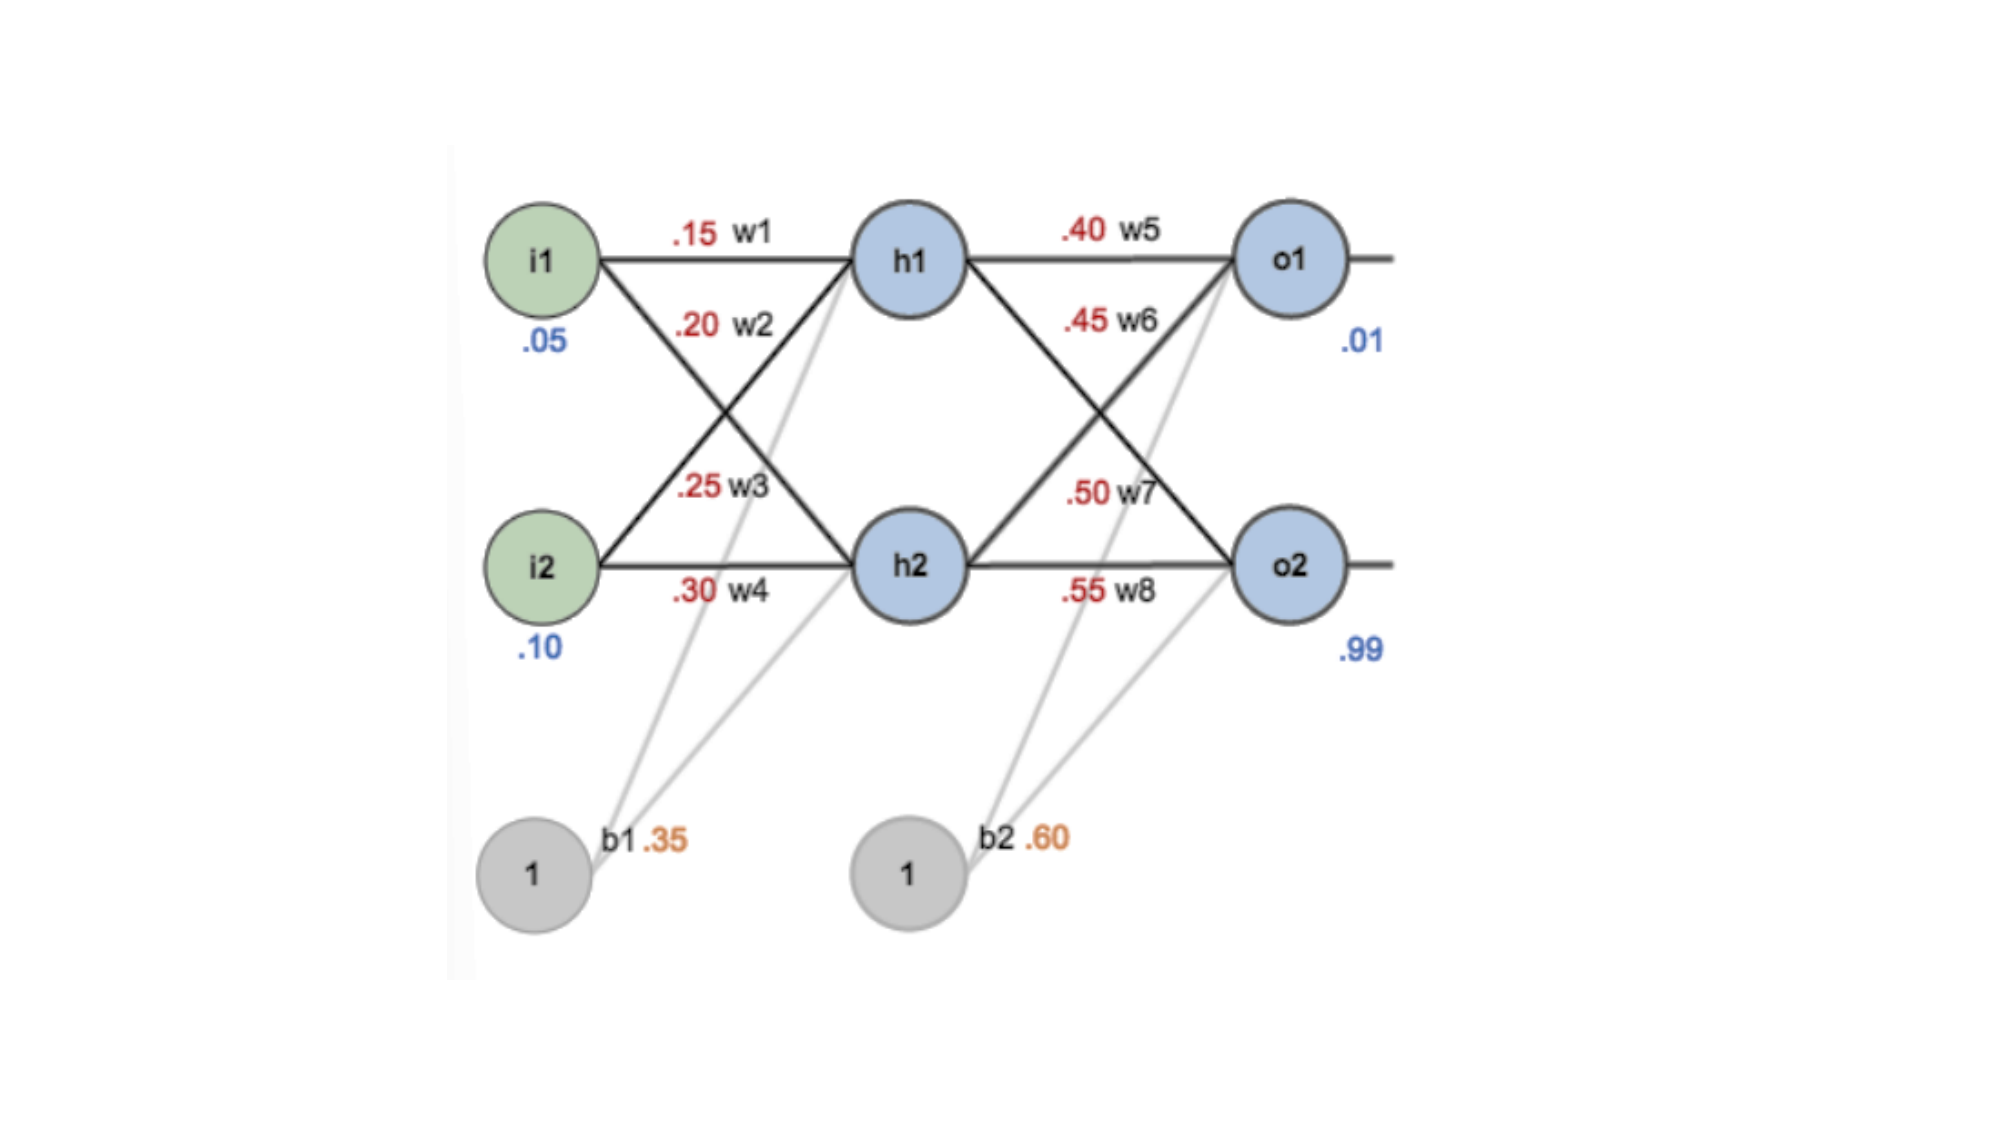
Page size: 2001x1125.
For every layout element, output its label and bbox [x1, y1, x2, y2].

picture [447, 145, 1435, 980]
